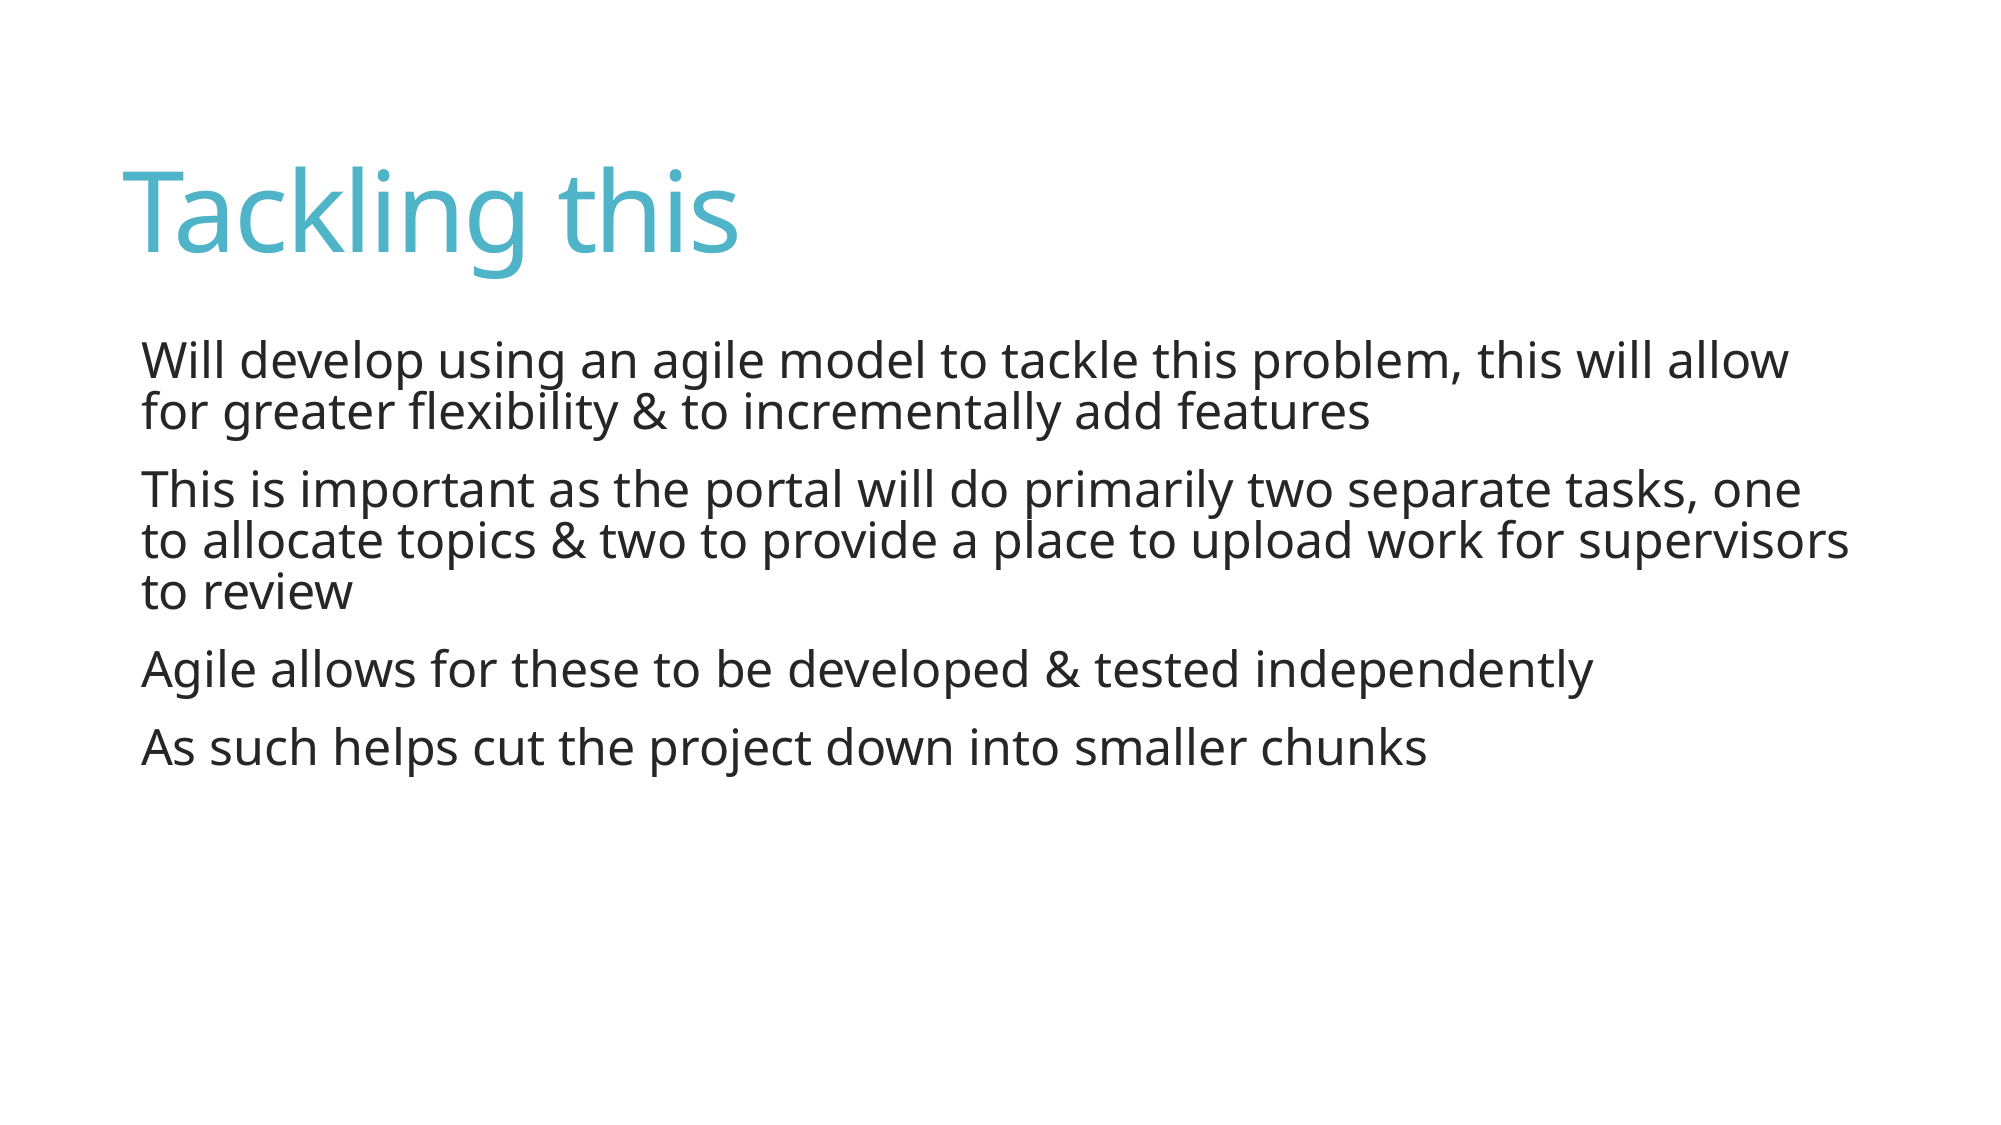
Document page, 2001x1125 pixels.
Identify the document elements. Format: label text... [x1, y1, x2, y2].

list Will develop using an agile model to tackle this problem, this will allow for greater flexibility & to incrementally add features This is important as the portal will do primarily two separate tasks, one to allocate topics & two to provide a place to upload work for supervisors to review Agile allows for these to be developed & tested independently As such helps cut the project down into smaller chunks [111, 329, 1876, 948]
title Tackling this [107, 81, 1875, 354]
